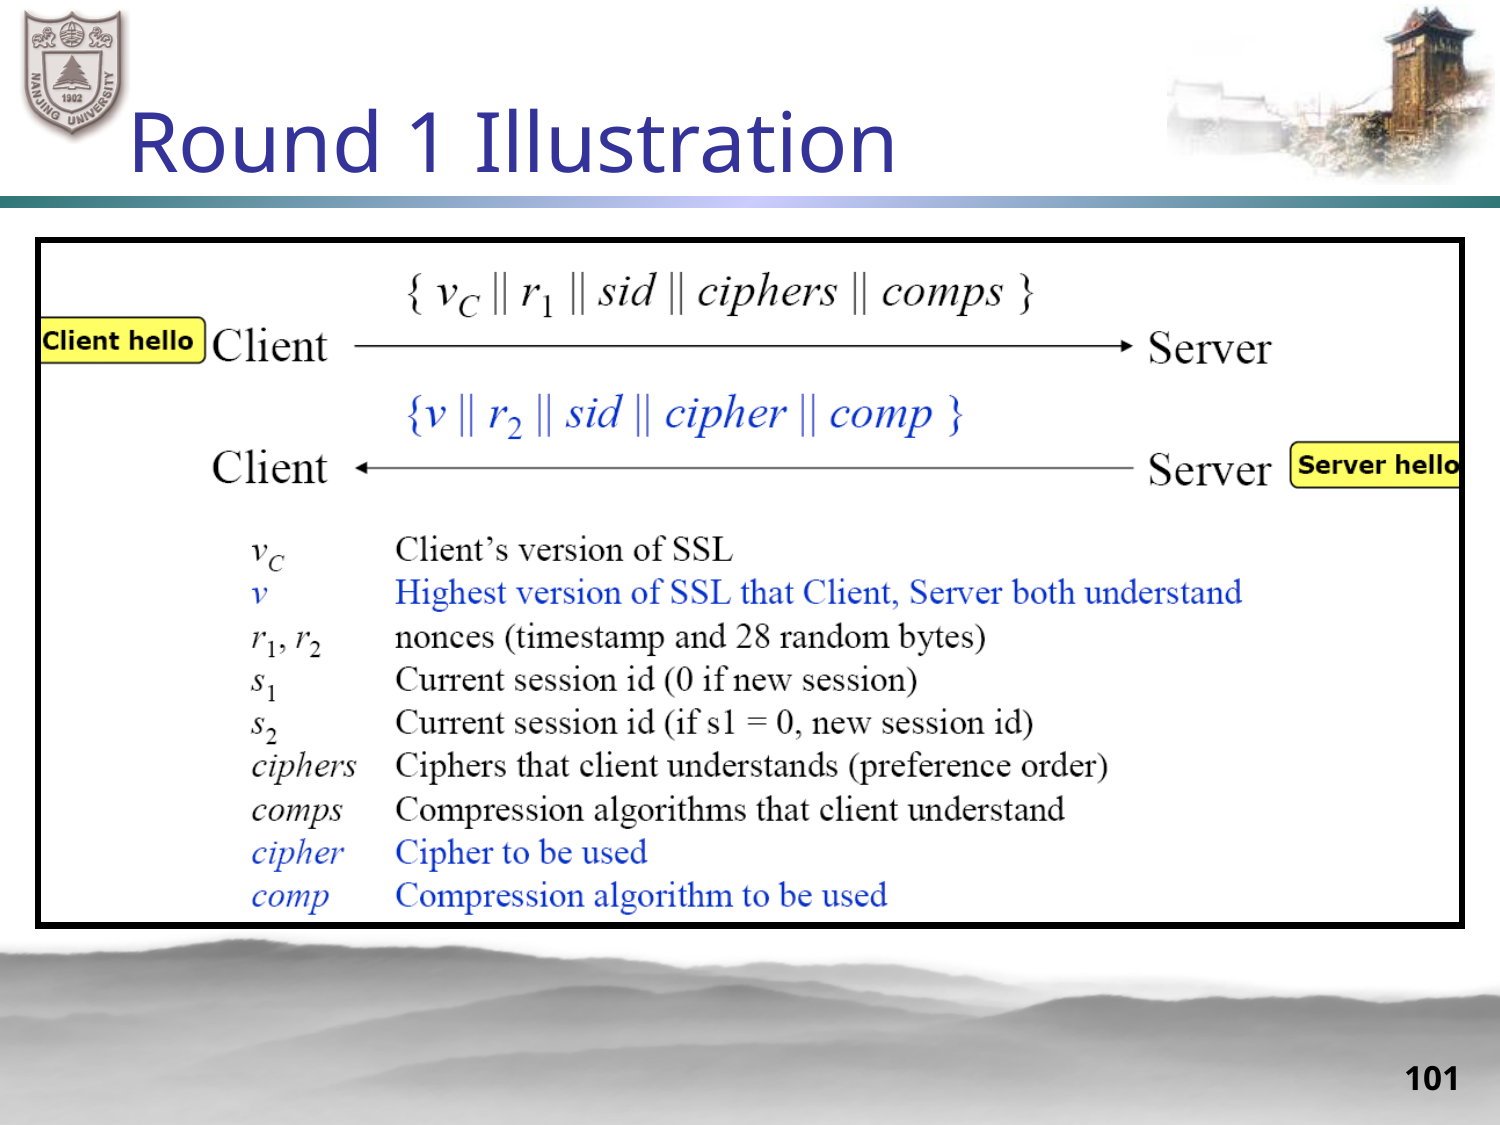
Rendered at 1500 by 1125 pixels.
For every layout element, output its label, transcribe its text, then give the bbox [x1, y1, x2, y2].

picture [1167, 4, 1495, 54]
picture [0, 0, 144, 144]
picture [0, 928, 1500, 1125]
title Round 1 Illustration [111, 54, 1500, 197]
slide_number 101 [1163, 1034, 1477, 1111]
picture [41, 243, 1459, 923]
